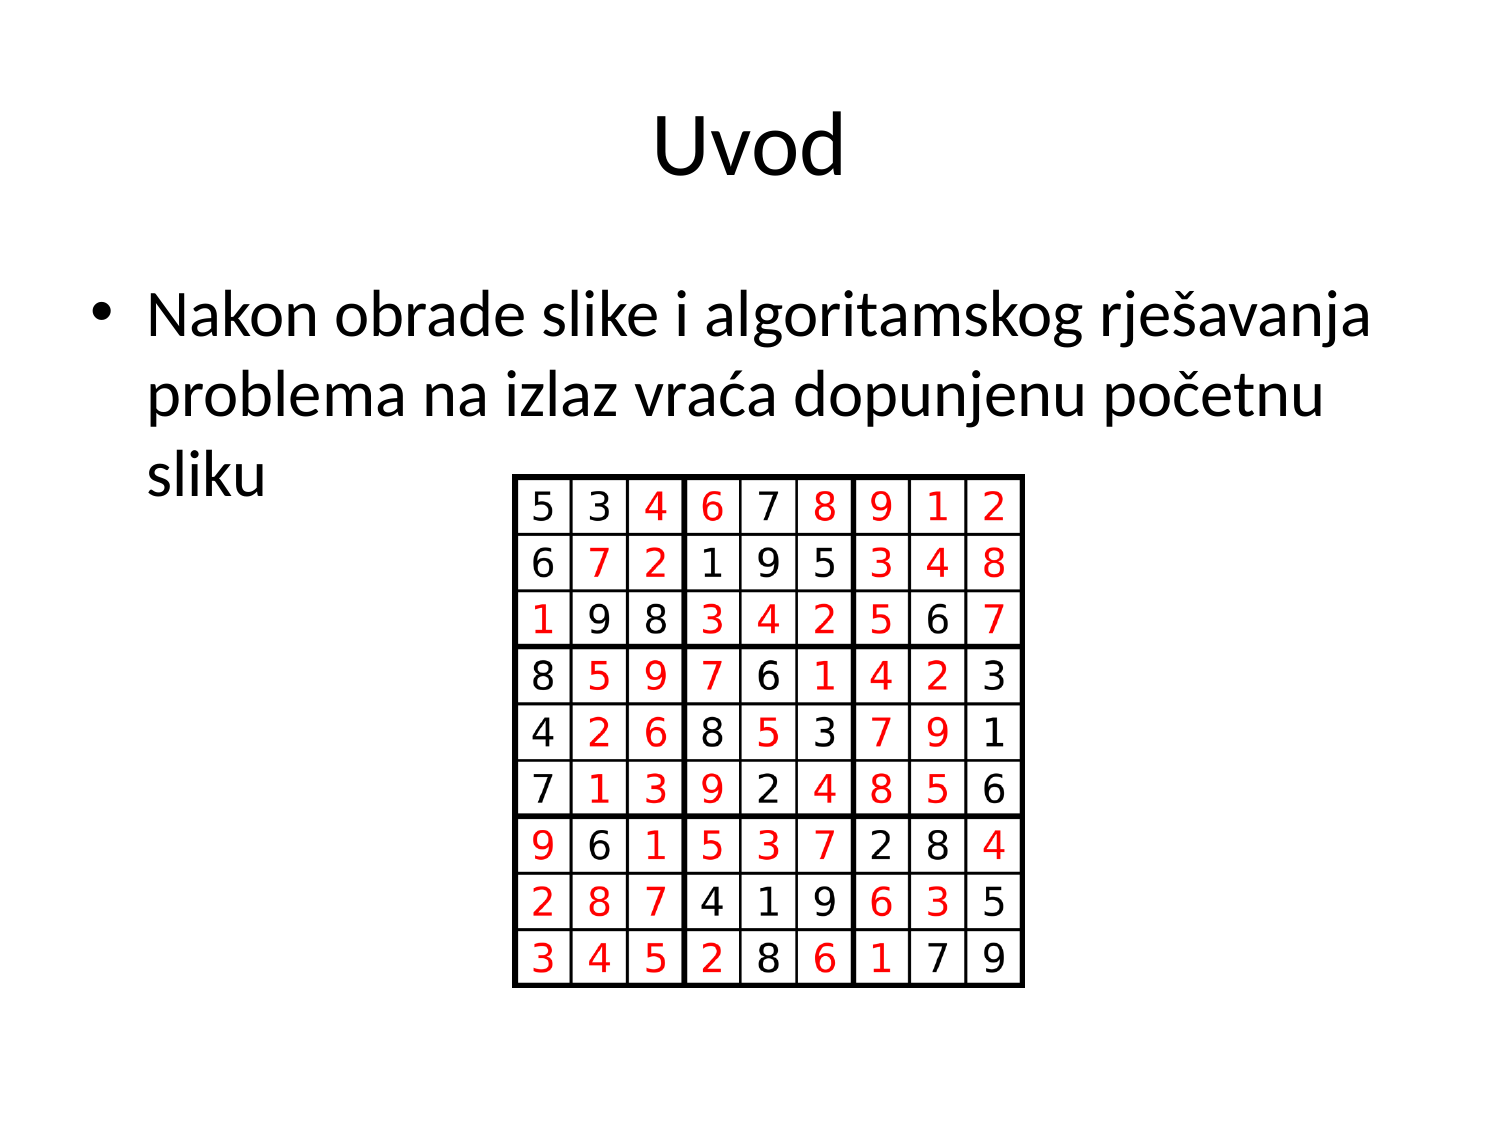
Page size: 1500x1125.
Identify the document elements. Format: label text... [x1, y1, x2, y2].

picture [512, 474, 1026, 988]
title Uvod [75, 45, 1425, 233]
list Nakon obrade slike i algoritamskog rješavanja problema na izlaz vraća dopunjenu početnu sliku [75, 262, 1425, 1005]
